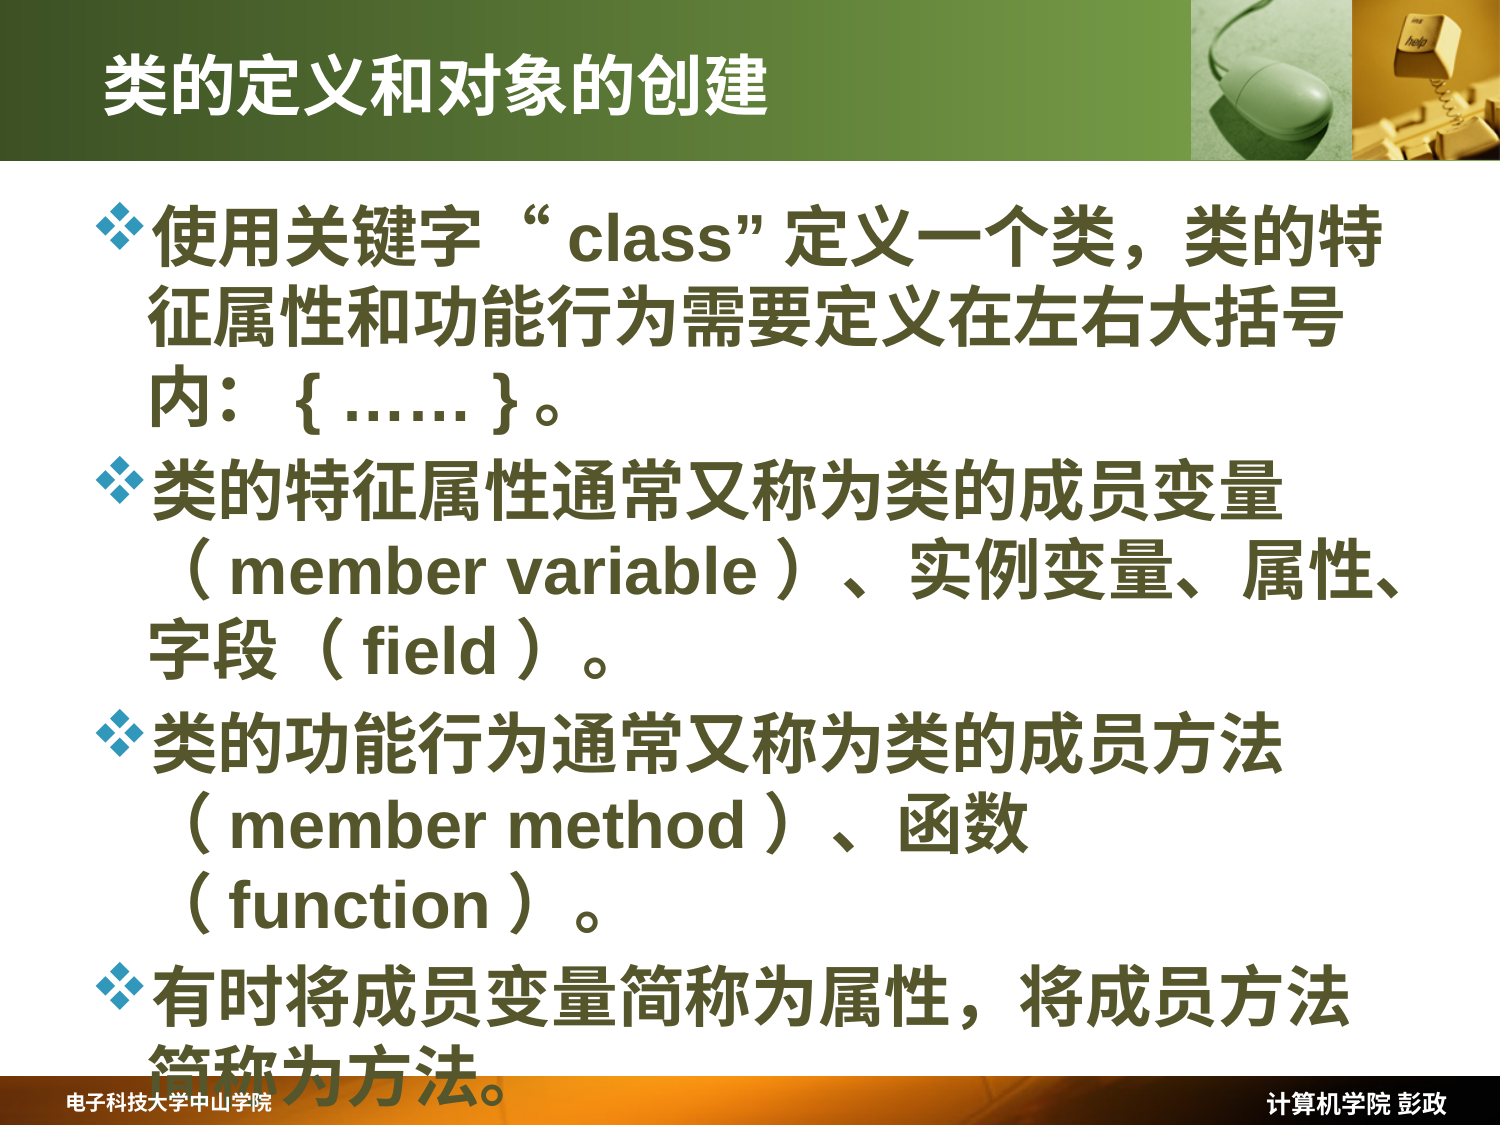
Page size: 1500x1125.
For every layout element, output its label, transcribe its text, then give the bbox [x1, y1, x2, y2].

picture [1191, 0, 1500, 160]
picture [0, 1076, 1500, 1125]
footer 计算机学院 彭政 [1012, 1081, 1463, 1125]
list 使用关键字“class”定义一个类，类的特征属性和功能行为需要定义在左右大括号内：{ …… }。 类的特征属性通常又称为类的成员变量（member variable）、实例变量、属性、字段（field）。 类的功能行为通常又称为类的成员方法（member method）、函数（function）。 有时将成员变量简称为属性，将成员方法简称为方法。 [75, 187, 1425, 1050]
title 类的定义和对象的创建 [87, 37, 1175, 130]
slide_number 电子科技大学中山学院 [50, 1082, 500, 1125]
